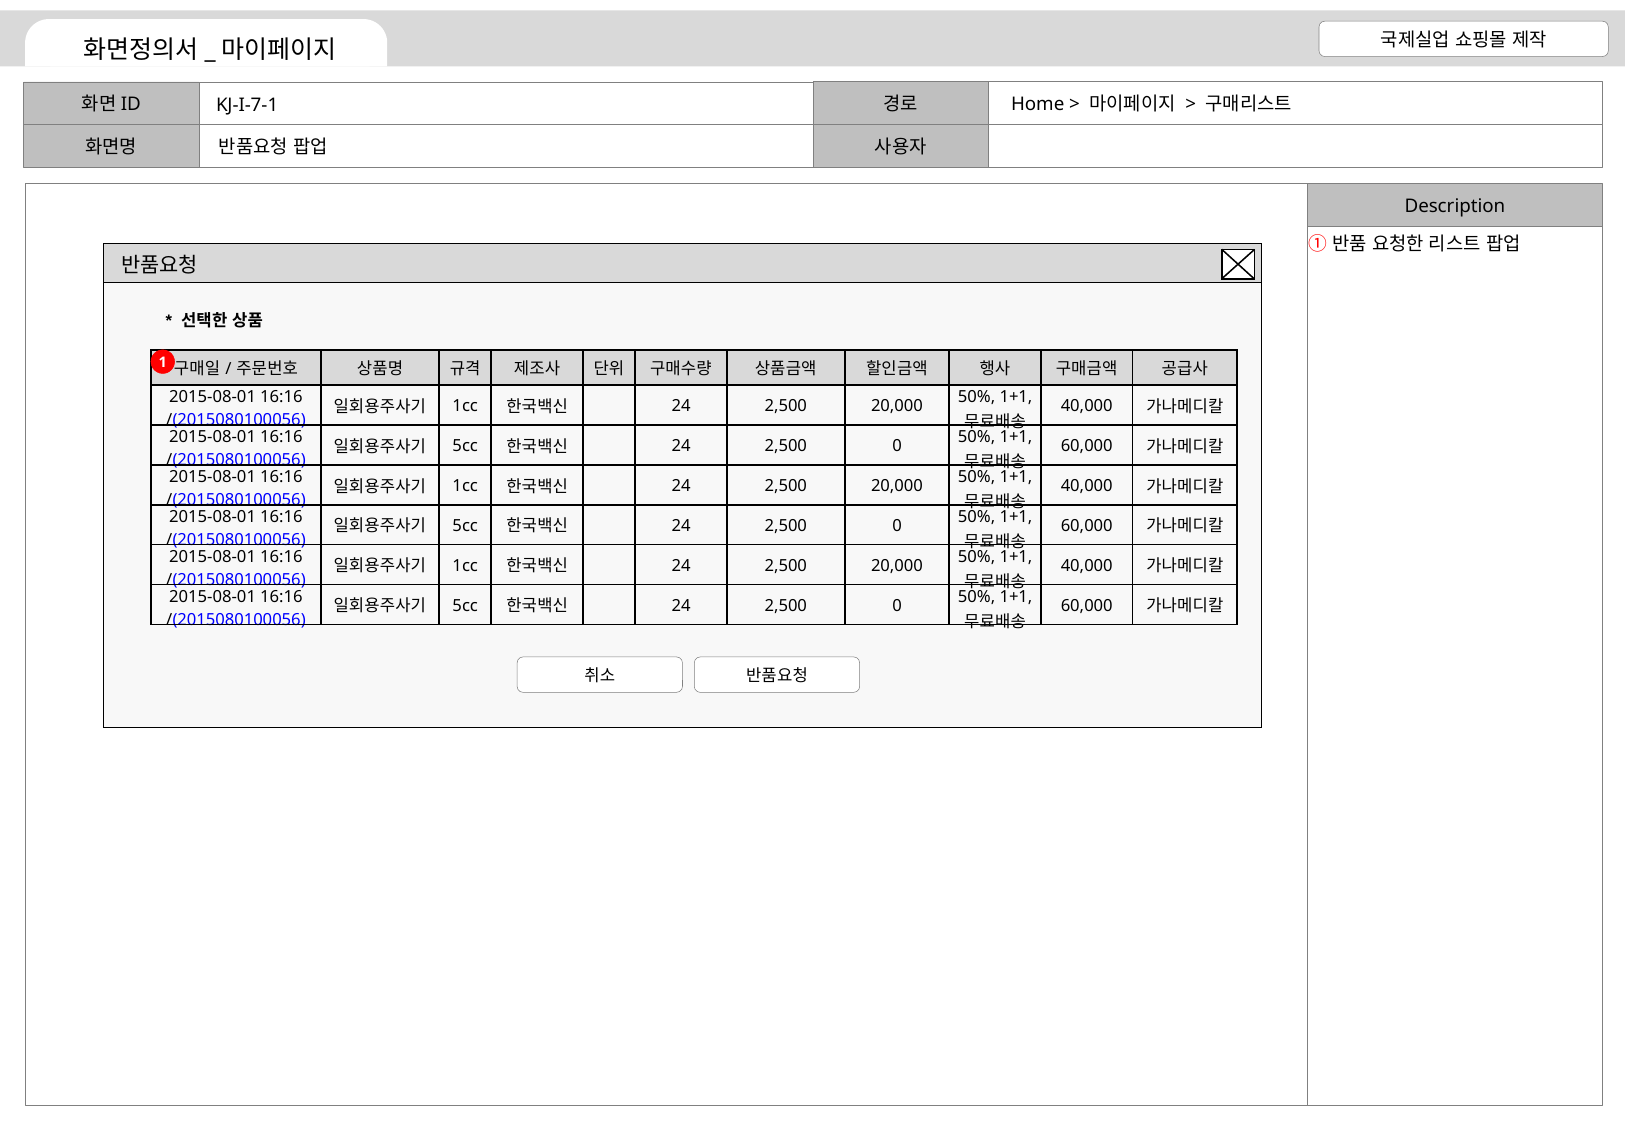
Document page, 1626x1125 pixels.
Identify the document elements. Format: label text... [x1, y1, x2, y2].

table_cell 50%, 1+1, 무료배송 [950, 585, 1040, 624]
table_cell 20,000 [846, 386, 948, 424]
table_cell 5cc [440, 506, 490, 544]
table_header 공급사 [1133, 351, 1236, 384]
table_cell 0 [846, 506, 948, 544]
table_cell 5cc [440, 585, 490, 624]
table_cell 일회용주사기 [322, 386, 438, 424]
table_cell [584, 426, 634, 464]
table_cell 1cc [440, 545, 490, 584]
table_cell 24 [636, 386, 726, 424]
table_header 상품금액 [728, 351, 844, 384]
table_cell 가나메디칼 [1133, 386, 1236, 424]
table_header 구매수량 [636, 351, 726, 384]
table_cell 24 [636, 506, 726, 544]
text_box 취소 [515, 654, 685, 695]
table_cell 40,000 [1042, 386, 1132, 424]
table_cell 2,500 [728, 585, 844, 624]
table_cell 24 [636, 426, 726, 464]
table_cell 한국백신 [492, 386, 582, 424]
table_cell 가나메디칼 [1133, 426, 1236, 464]
table_cell 한국백신 [492, 545, 582, 584]
table_header 구매금액 [1042, 351, 1132, 384]
table_cell 2015-08-01 16:16 /(2015080100056) [152, 426, 320, 464]
table_header 행사 [950, 351, 1040, 384]
table_header 규격 [440, 351, 490, 384]
table_header 단위 [584, 351, 634, 384]
table_cell 한국백신 [492, 585, 582, 624]
table_cell [584, 466, 634, 504]
table_cell 1cc [440, 466, 490, 504]
table_cell 1cc [440, 386, 490, 424]
table_cell 50%, 1+1, 무료배송 [950, 426, 1040, 464]
table_cell 2,500 [728, 426, 844, 464]
table_header 할인금액 [846, 351, 948, 384]
table_cell 가나메디칼 [1133, 466, 1236, 504]
table_cell 일회용주사기 [322, 585, 438, 624]
table_cell 2015-08-01 16:16 /(2015080100056) [152, 386, 320, 424]
text_box Home > 마이페이지 > 구매리스트 [996, 83, 1307, 122]
table_cell 40,000 [1042, 545, 1132, 584]
table_cell 일회용주사기 [322, 545, 438, 584]
table_cell 한국백신 [492, 466, 582, 504]
table_cell 0 [846, 426, 948, 464]
text_box 반품요청 [692, 654, 862, 695]
table_cell [584, 545, 634, 584]
table_cell 2015-08-01 16:16 /(2015080100056) [152, 506, 320, 544]
table_header 상품명 [322, 351, 438, 384]
table_cell 2,500 [728, 466, 844, 504]
table_cell 2015-08-01 16:16 /(2015080100056) [152, 545, 320, 584]
table_header 구매일/주문번호 [152, 351, 320, 384]
table_cell [584, 585, 634, 624]
text_box 반품 요청한 리스트 팝업 [1307, 230, 1606, 1108]
text_box KJ-I-7-1 [201, 85, 294, 123]
text_box 반품요청 팝업 [204, 127, 343, 165]
table_cell 한국백신 [492, 506, 582, 544]
table_cell 2,500 [728, 545, 844, 584]
table_cell 50%, 1+1, 무료배송 [950, 545, 1040, 584]
text_box * 선택한 상품 [150, 302, 305, 338]
table_cell 한국백신 [492, 426, 582, 464]
table_cell 24 [636, 585, 726, 624]
table_cell 20,000 [846, 545, 948, 584]
table_cell 2,500 [728, 386, 844, 424]
table_cell 0 [846, 585, 948, 624]
table_cell 24 [636, 466, 726, 504]
table_cell 가나메디칼 [1133, 545, 1236, 584]
text_box [103, 243, 1262, 283]
table_cell 일회용주사기 [322, 426, 438, 464]
text_box [103, 283, 1262, 728]
table_cell 가나메디칼 [1133, 585, 1236, 624]
table_cell 일회용주사기 [322, 466, 438, 504]
table_cell 24 [636, 545, 726, 584]
table_cell [584, 506, 634, 544]
text_box 1 [148, 347, 177, 376]
table_cell 60,000 [1042, 426, 1132, 464]
table_cell 가나메디칼 [1133, 506, 1236, 544]
text_box 반품요청 [104, 244, 239, 284]
table_cell 2015-08-01 16:16 /(2015080100056) [152, 466, 320, 504]
table_cell 일회용주사기 [322, 506, 438, 544]
table_cell 60,000 [1042, 506, 1132, 544]
table_cell 5cc [440, 426, 490, 464]
table_header 제조사 [492, 351, 582, 384]
table_cell 2015-08-01 16:16 /(2015080100056) [152, 585, 320, 624]
table_cell 40,000 [1042, 466, 1132, 504]
table_cell [584, 386, 634, 424]
table_cell 50%, 1+1, 무료배송 [950, 466, 1040, 504]
table_cell 20,000 [846, 466, 948, 504]
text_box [1221, 249, 1255, 280]
table_cell 2,500 [728, 506, 844, 544]
table_cell 60,000 [1042, 585, 1132, 624]
table_cell 50%, 1+1, 무료배송 [950, 386, 1040, 424]
table_cell 50%, 1+1, 무료배송 [950, 506, 1040, 544]
